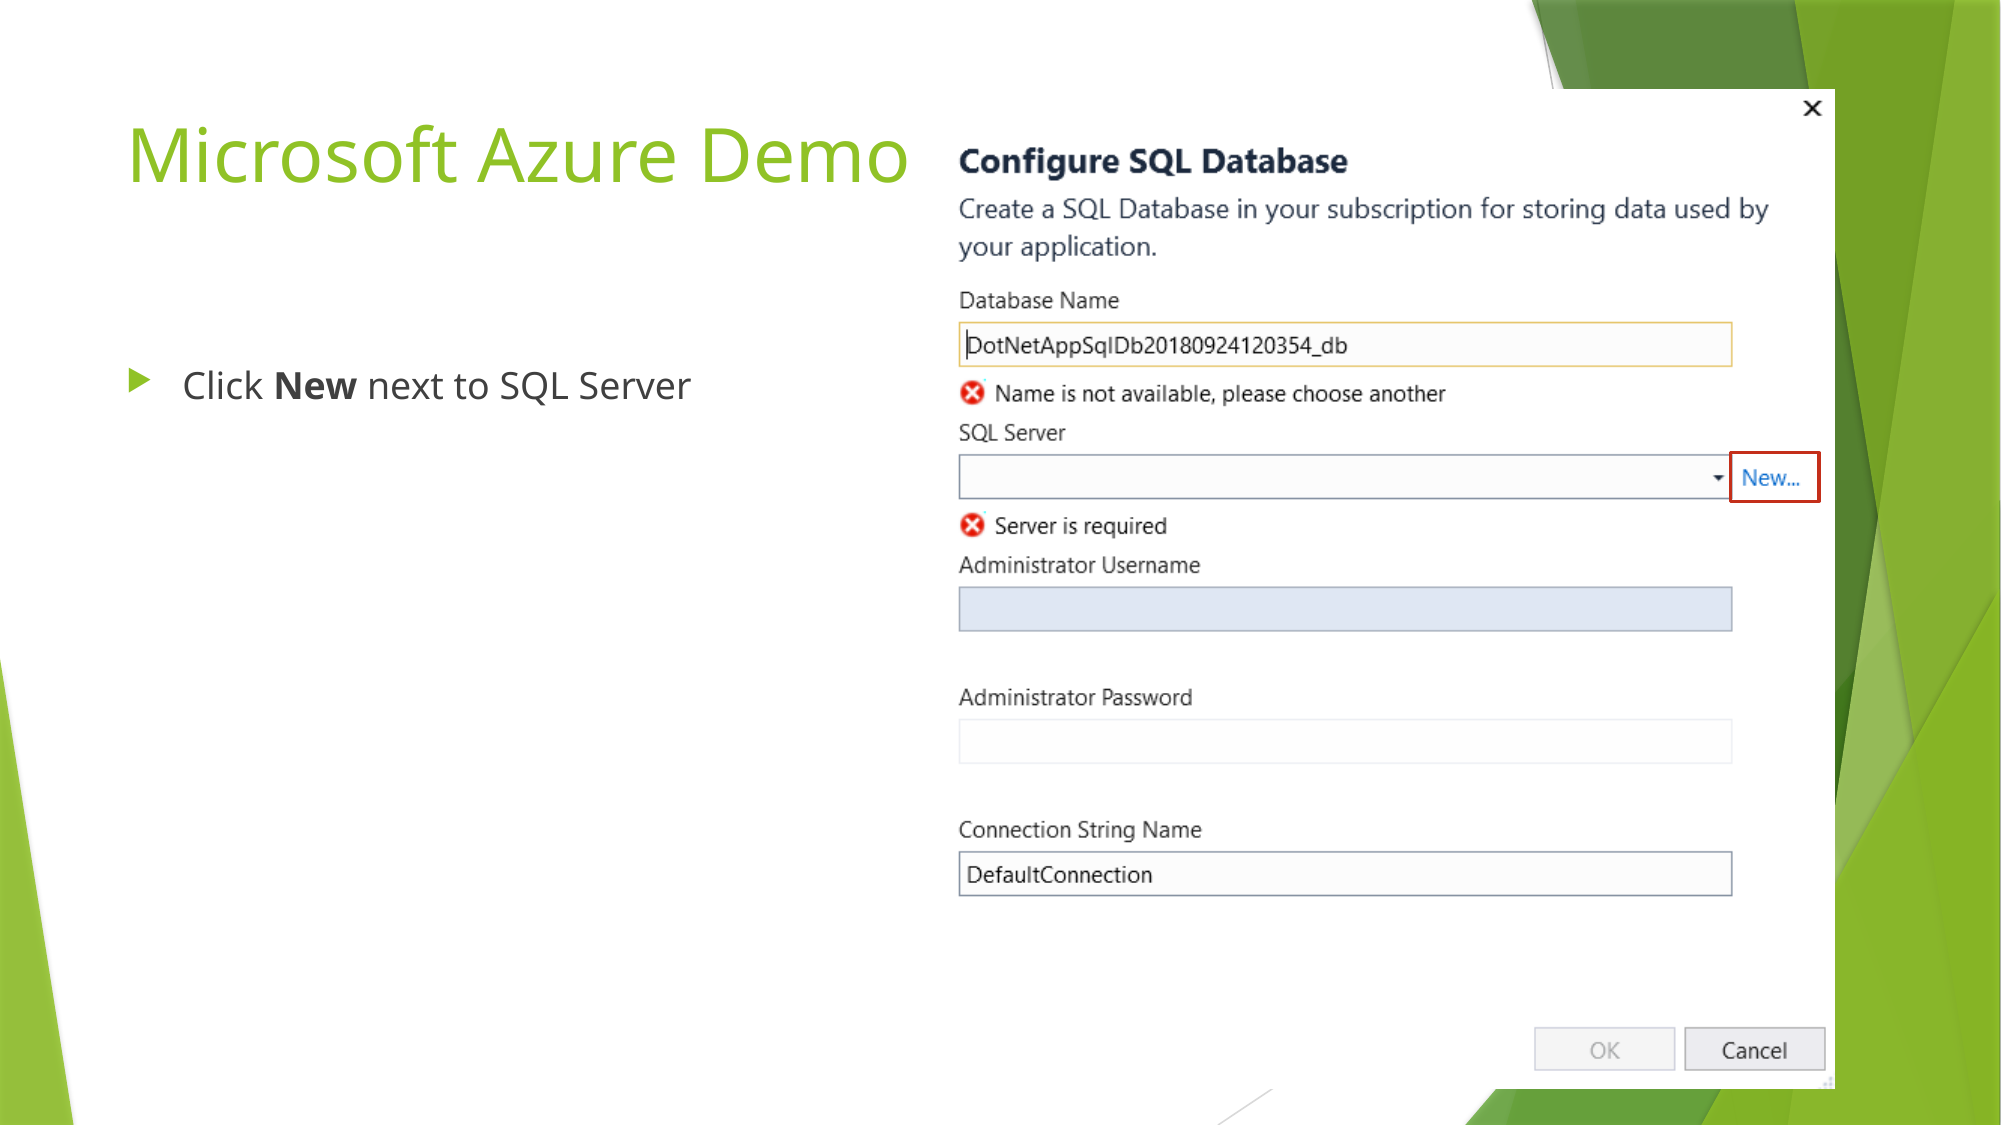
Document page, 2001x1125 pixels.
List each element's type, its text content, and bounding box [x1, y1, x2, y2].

picture [940, 88, 1836, 1089]
list Click New next to SQL Server [111, 354, 913, 991]
title Microsoft Azure Demo [111, 99, 935, 317]
